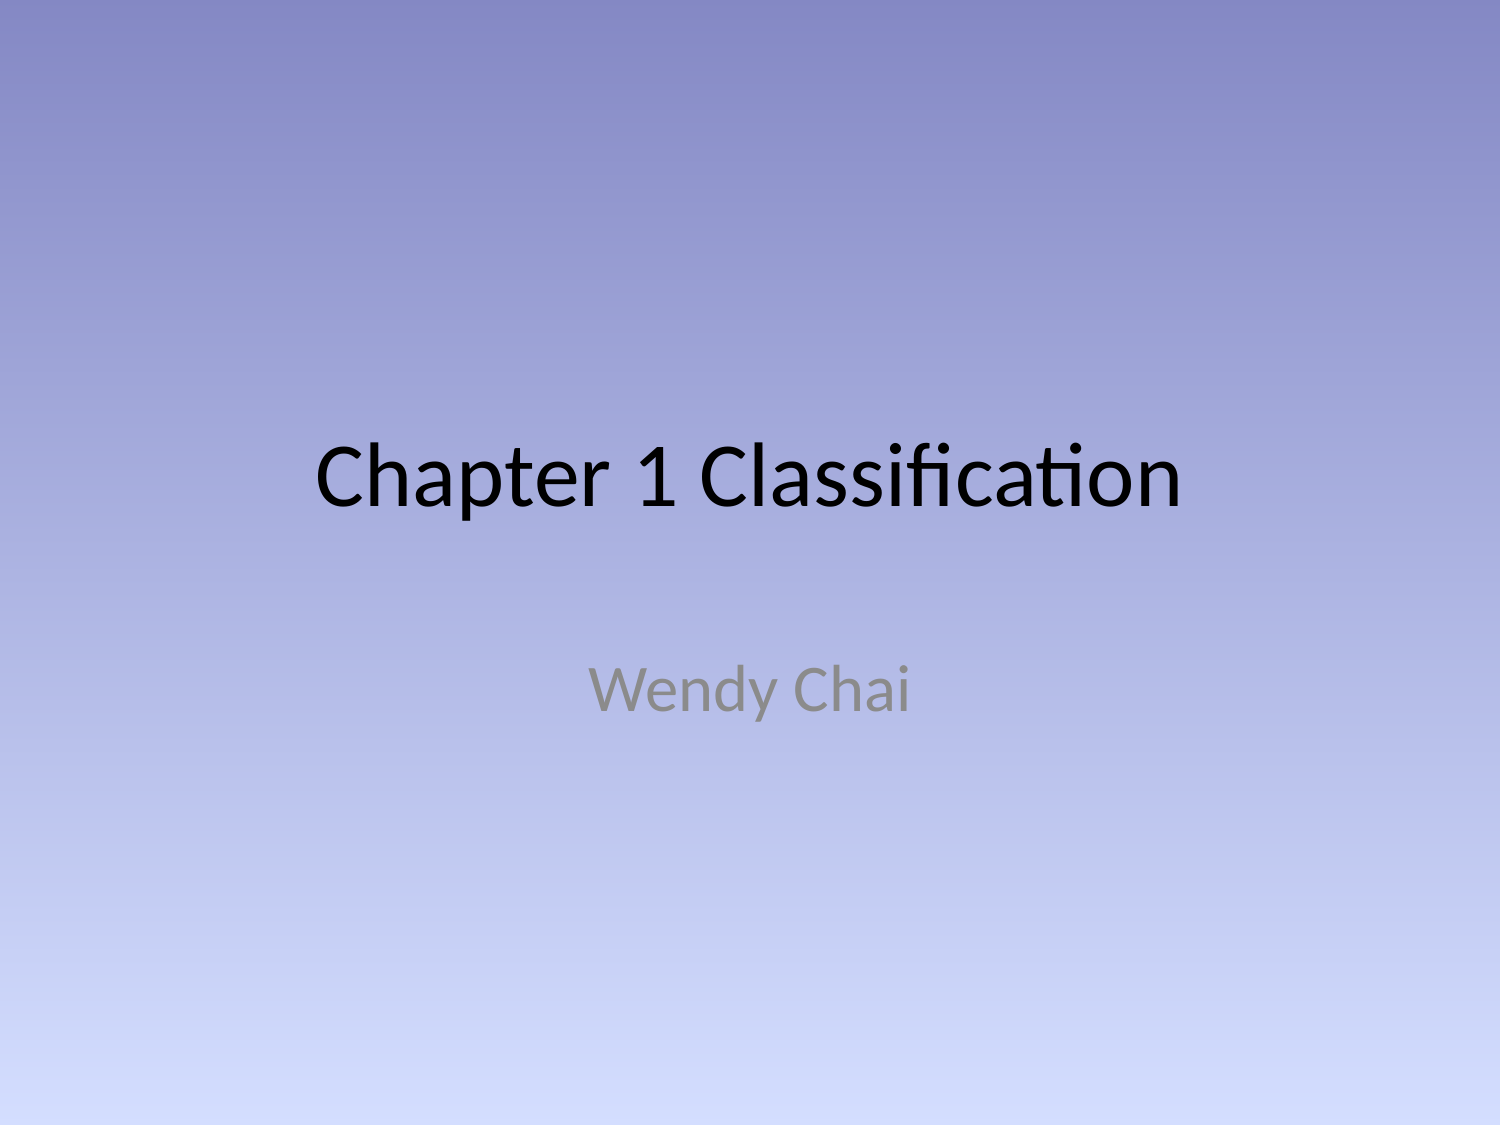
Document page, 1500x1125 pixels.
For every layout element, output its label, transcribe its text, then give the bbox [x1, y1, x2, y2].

title Chapter 1 Classification [112, 349, 1388, 591]
subtitle Wendy Chai [225, 637, 1275, 925]
